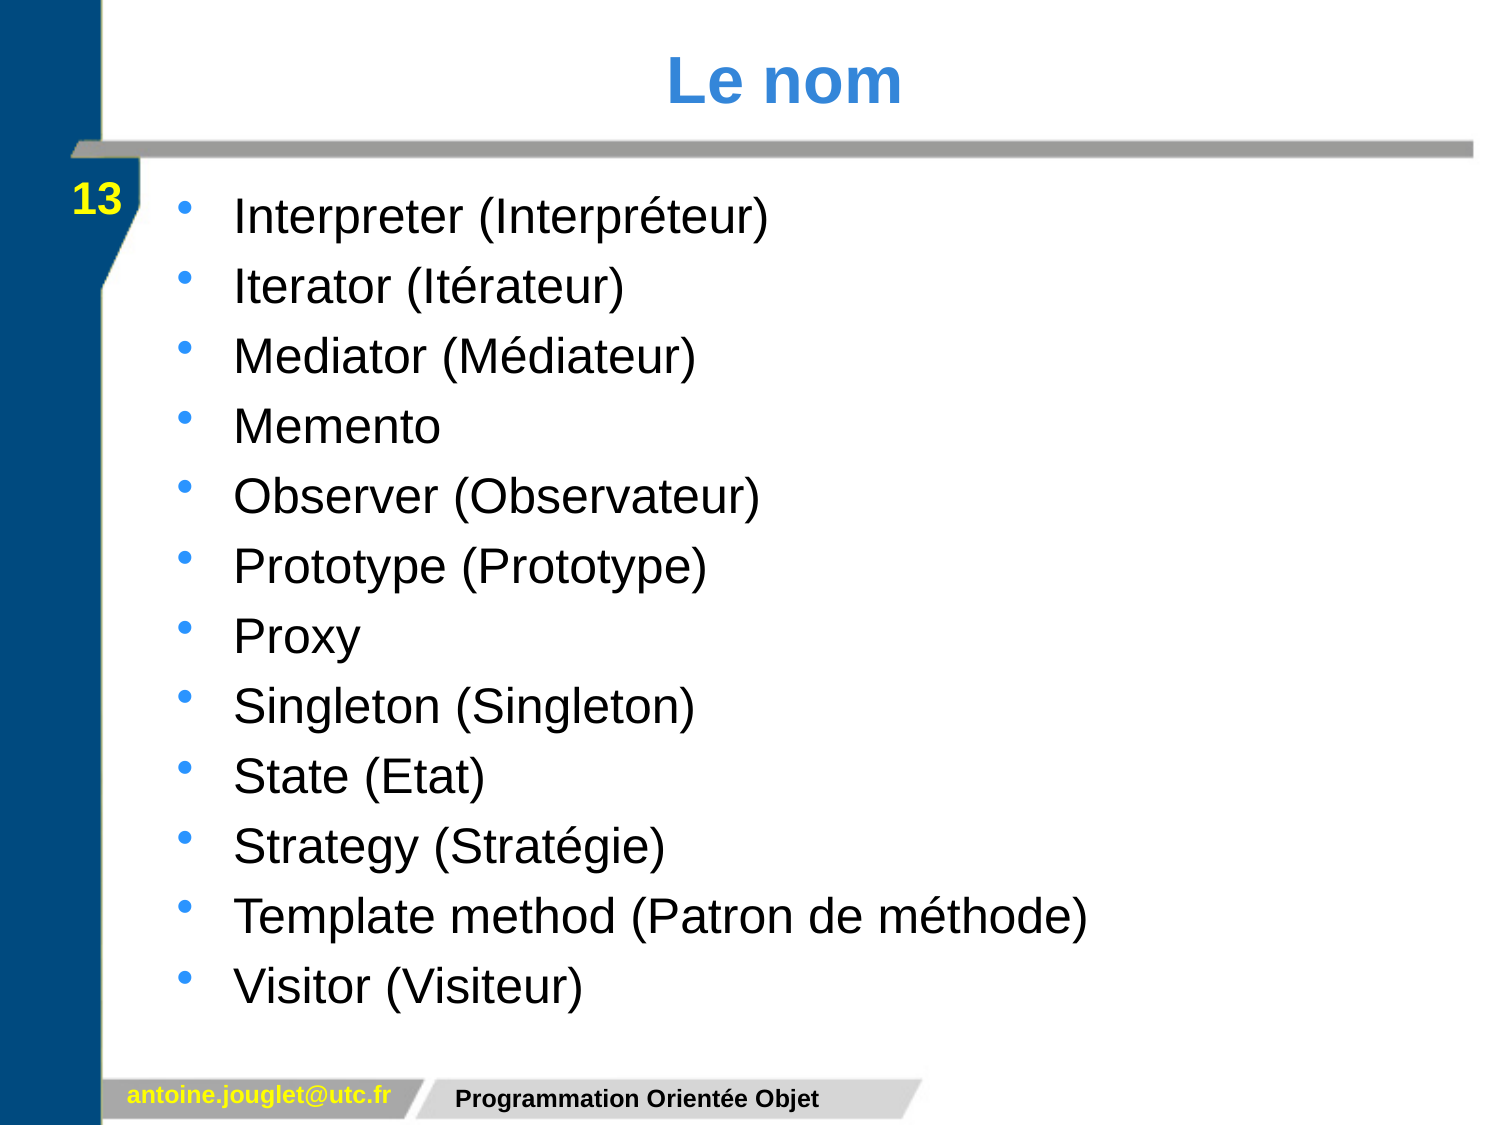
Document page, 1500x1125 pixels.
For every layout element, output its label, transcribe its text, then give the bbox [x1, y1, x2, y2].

picture [0, 0, 1500, 1125]
list Interpreter (Interpréteur) Iterator (Itérateur) Mediator (Médiateur) Memento Observer (Observateur) Prototype (Prototype) Proxy Singleton (Singleton) State (Etat) Strategy (Stratégie) Template method (Patron de méthode) Visitor (Visiteur) [161, 175, 1500, 968]
slide_number 13 [25, 160, 138, 237]
title Le nom [100, 15, 1471, 138]
